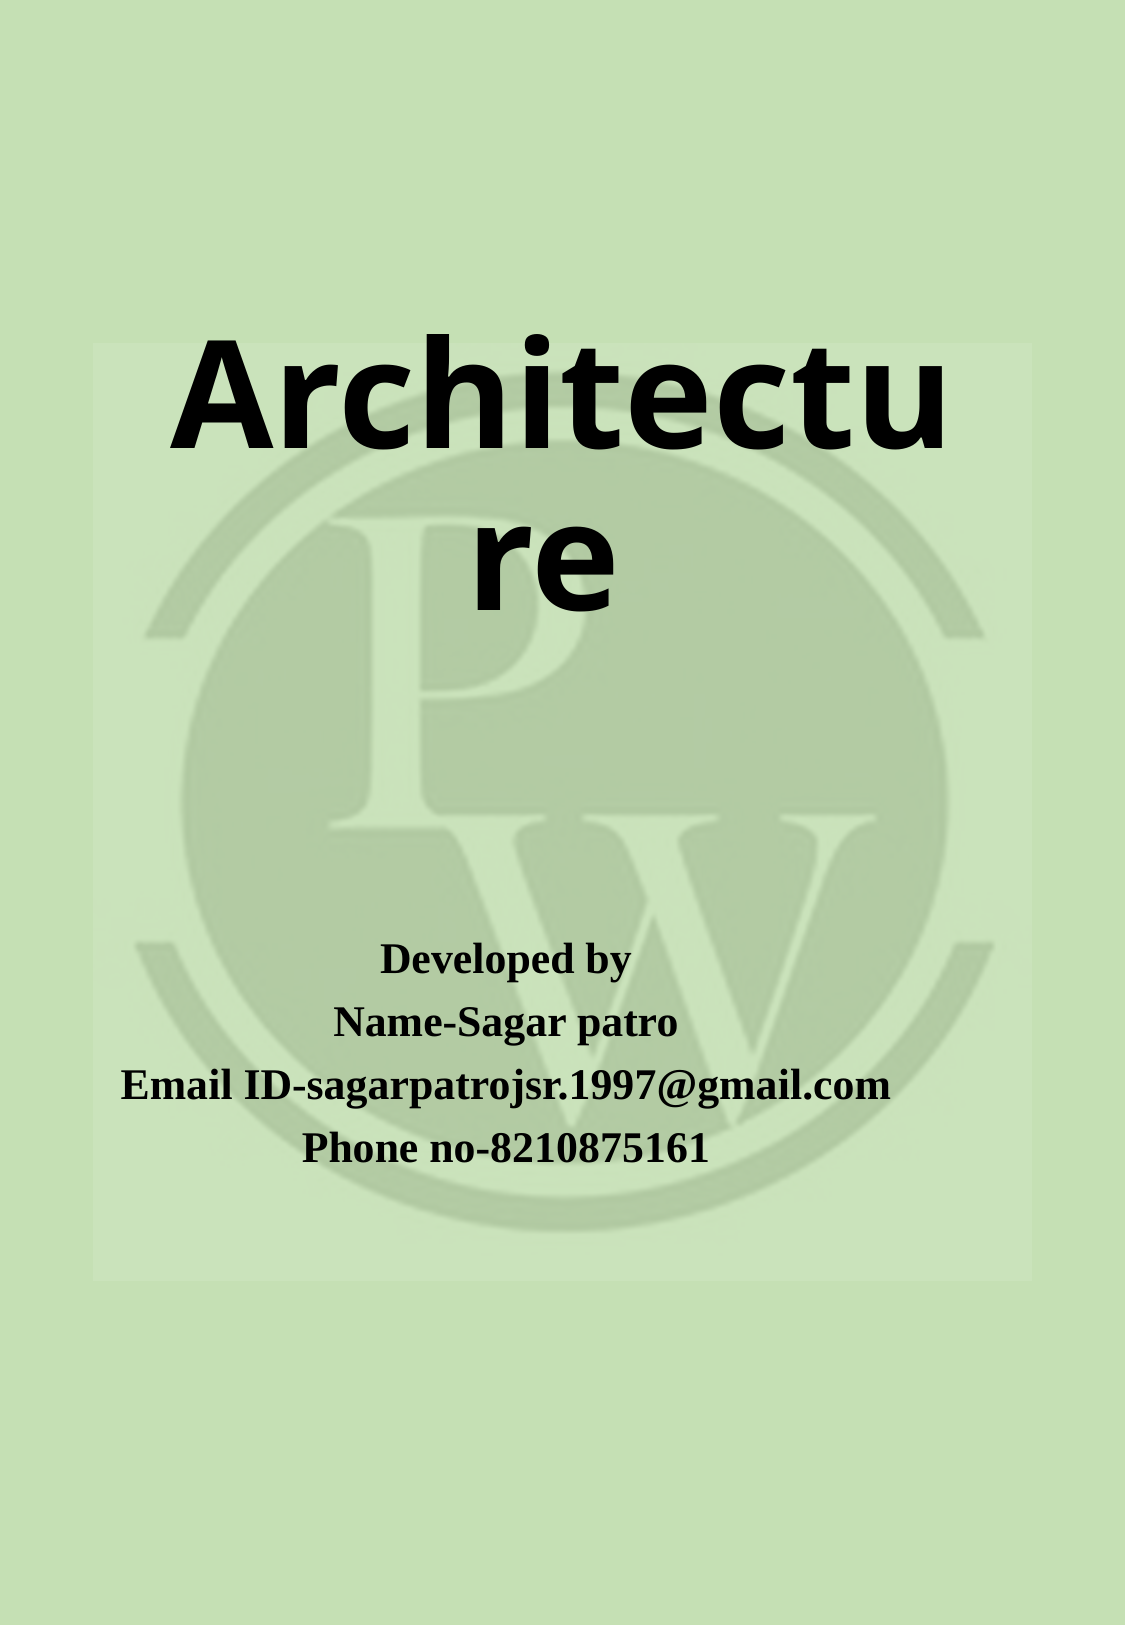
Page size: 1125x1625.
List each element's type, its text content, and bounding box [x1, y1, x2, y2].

title Architecture [140, 84, 985, 651]
subtitle Developed by Name-Sagar patro Email ID-sagarpatrojsr.1997@gmail.com Phone no-8210875161 [84, 928, 928, 1321]
